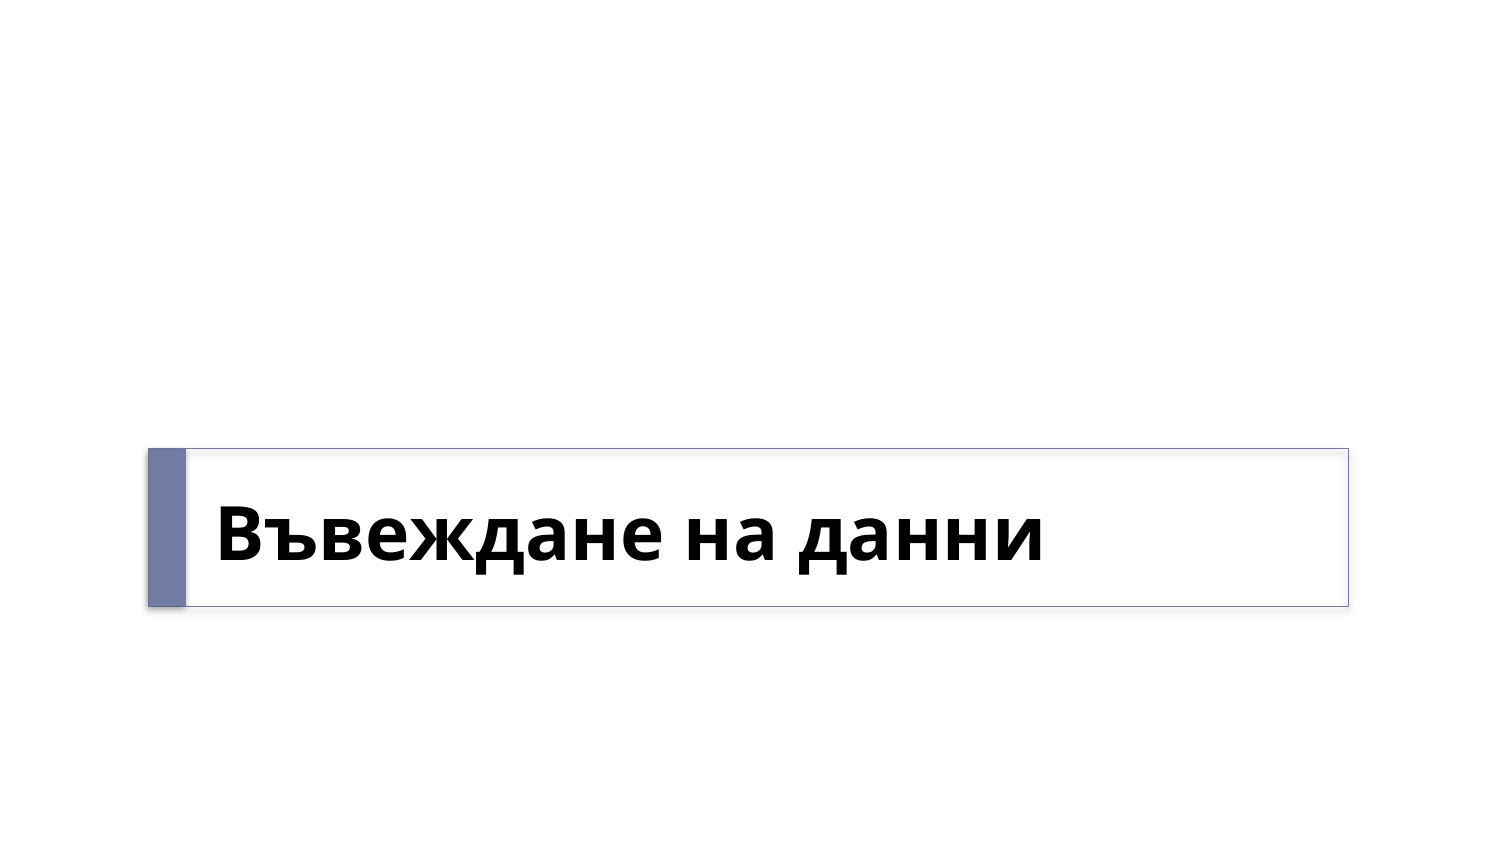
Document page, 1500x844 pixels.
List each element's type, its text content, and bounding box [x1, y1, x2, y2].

title Въвеждане на данни [200, 478, 1320, 600]
